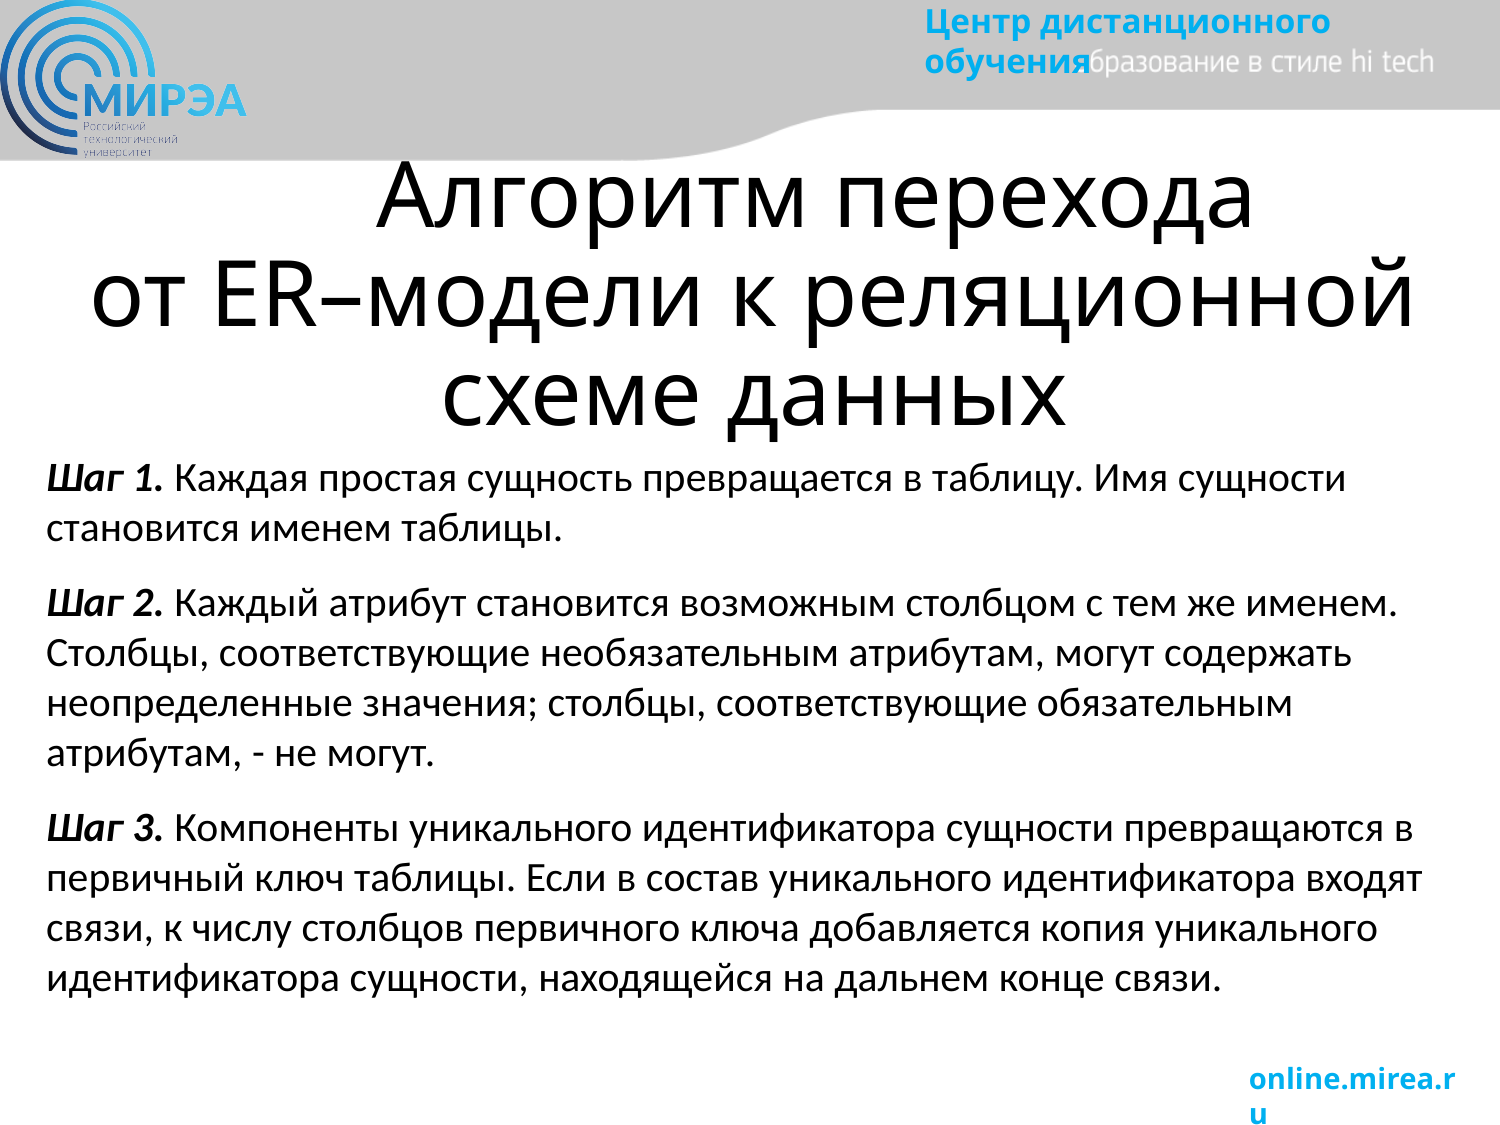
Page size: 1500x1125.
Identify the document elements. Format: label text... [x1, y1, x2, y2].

picture [0, 0, 247, 159]
title Алгоритм перехода от ER–модели к реляционной схеме данных [14, 154, 1494, 453]
text_box Шаг 1. Каждая простая сущность превращается в таблицу. Имя сущности становится именем таблицы. Шаг 2. Каждый атрибут становится возможным столбцом с тем же именем. Столбцы, соответствующие необязательным атрибутам, могут содержать неопределенные значения; столбцы, соответствующие обязательным атрибутам, - не могут. Шаг 3. Компоненты уникального идентификатора сущности превращаются в первичный ключ таблицы. Если в состав уникального идентификатора входят связи, к числу столбцов первичного ключа добавляется копия уникального идентификатора сущности, находящейся на дальнем конце связи. [31, 442, 1477, 1008]
